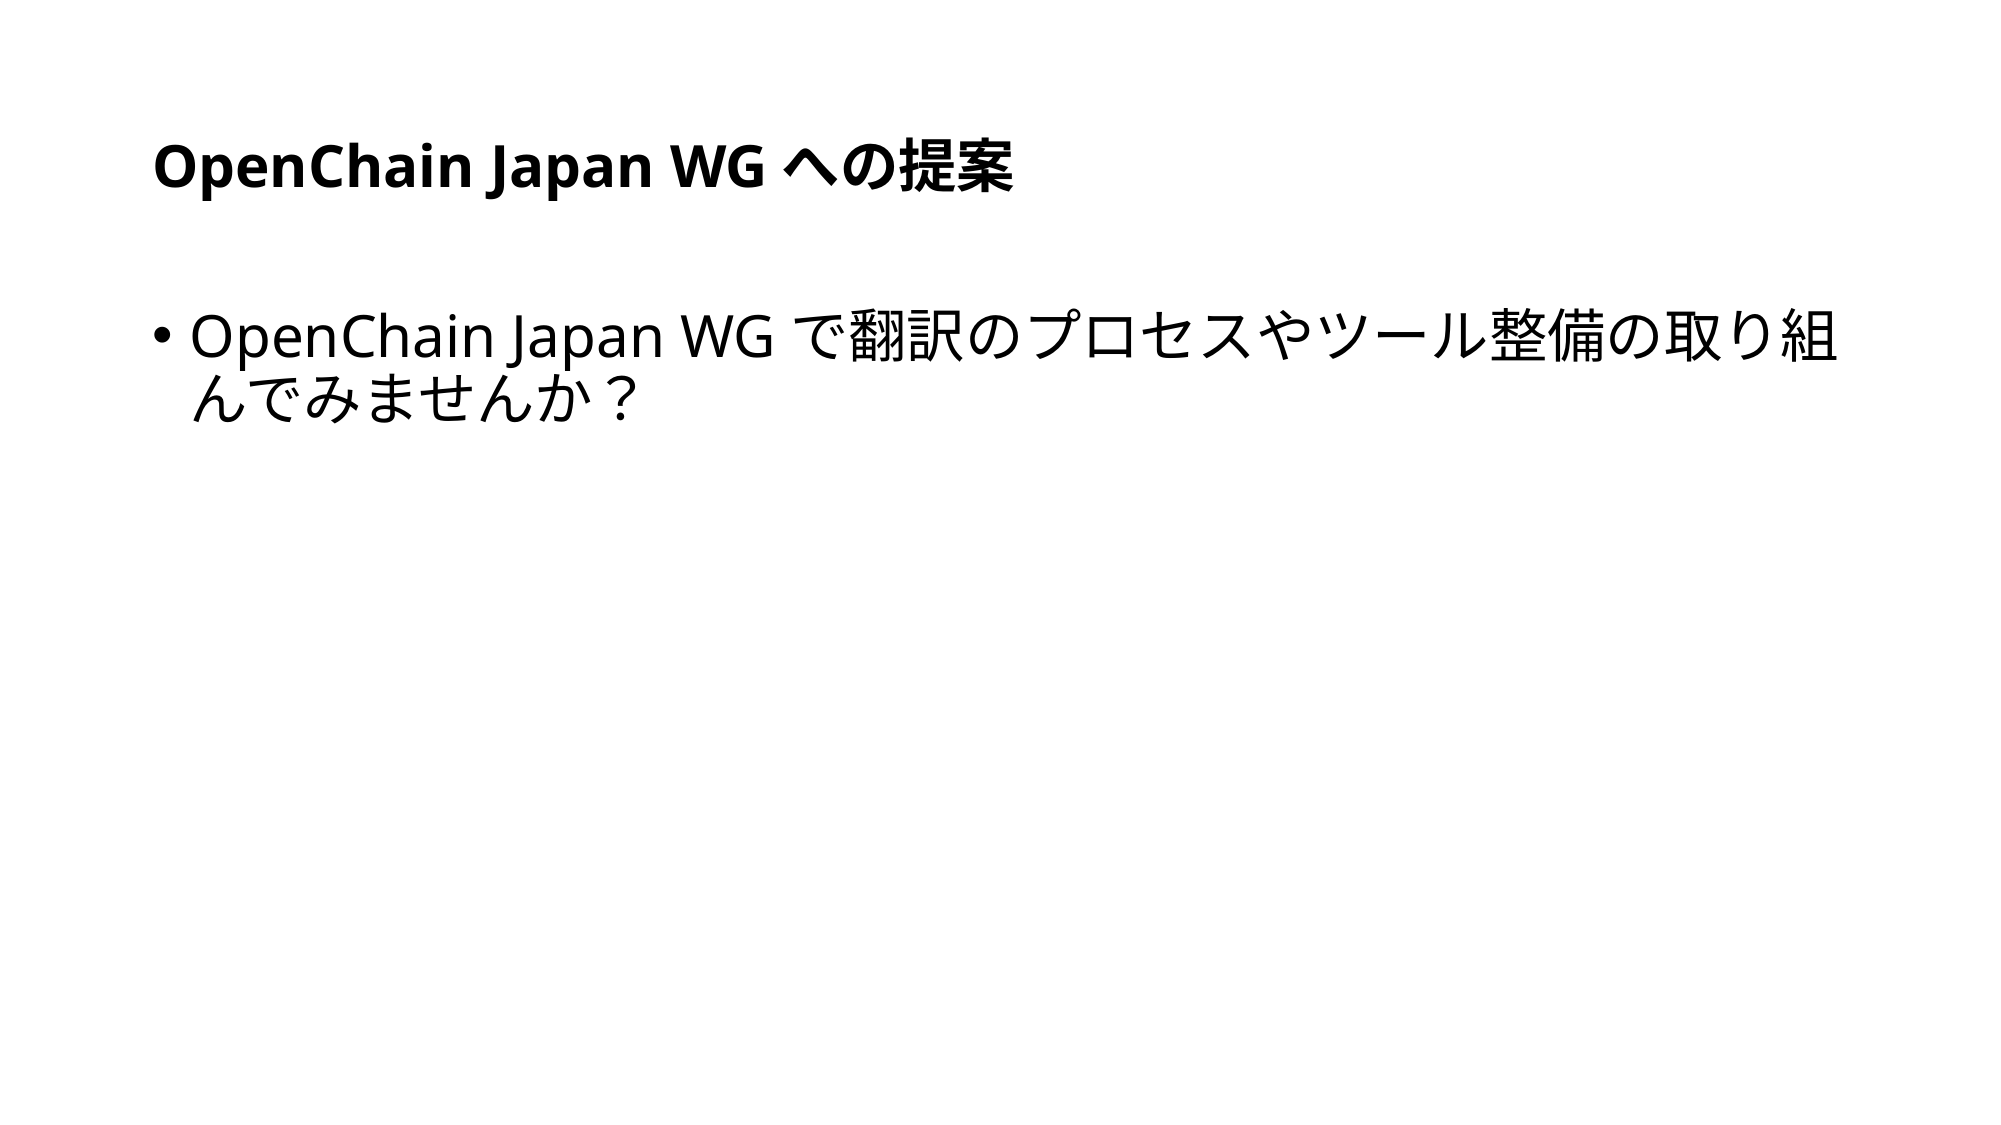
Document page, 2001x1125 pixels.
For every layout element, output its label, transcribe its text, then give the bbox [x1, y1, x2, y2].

list OpenChain Japan WGで翻訳のプロセスやツール整備の取り組んでみませんか？ [137, 299, 1863, 1014]
title OpenChain Japan WGへの提案 [137, 59, 1863, 278]
